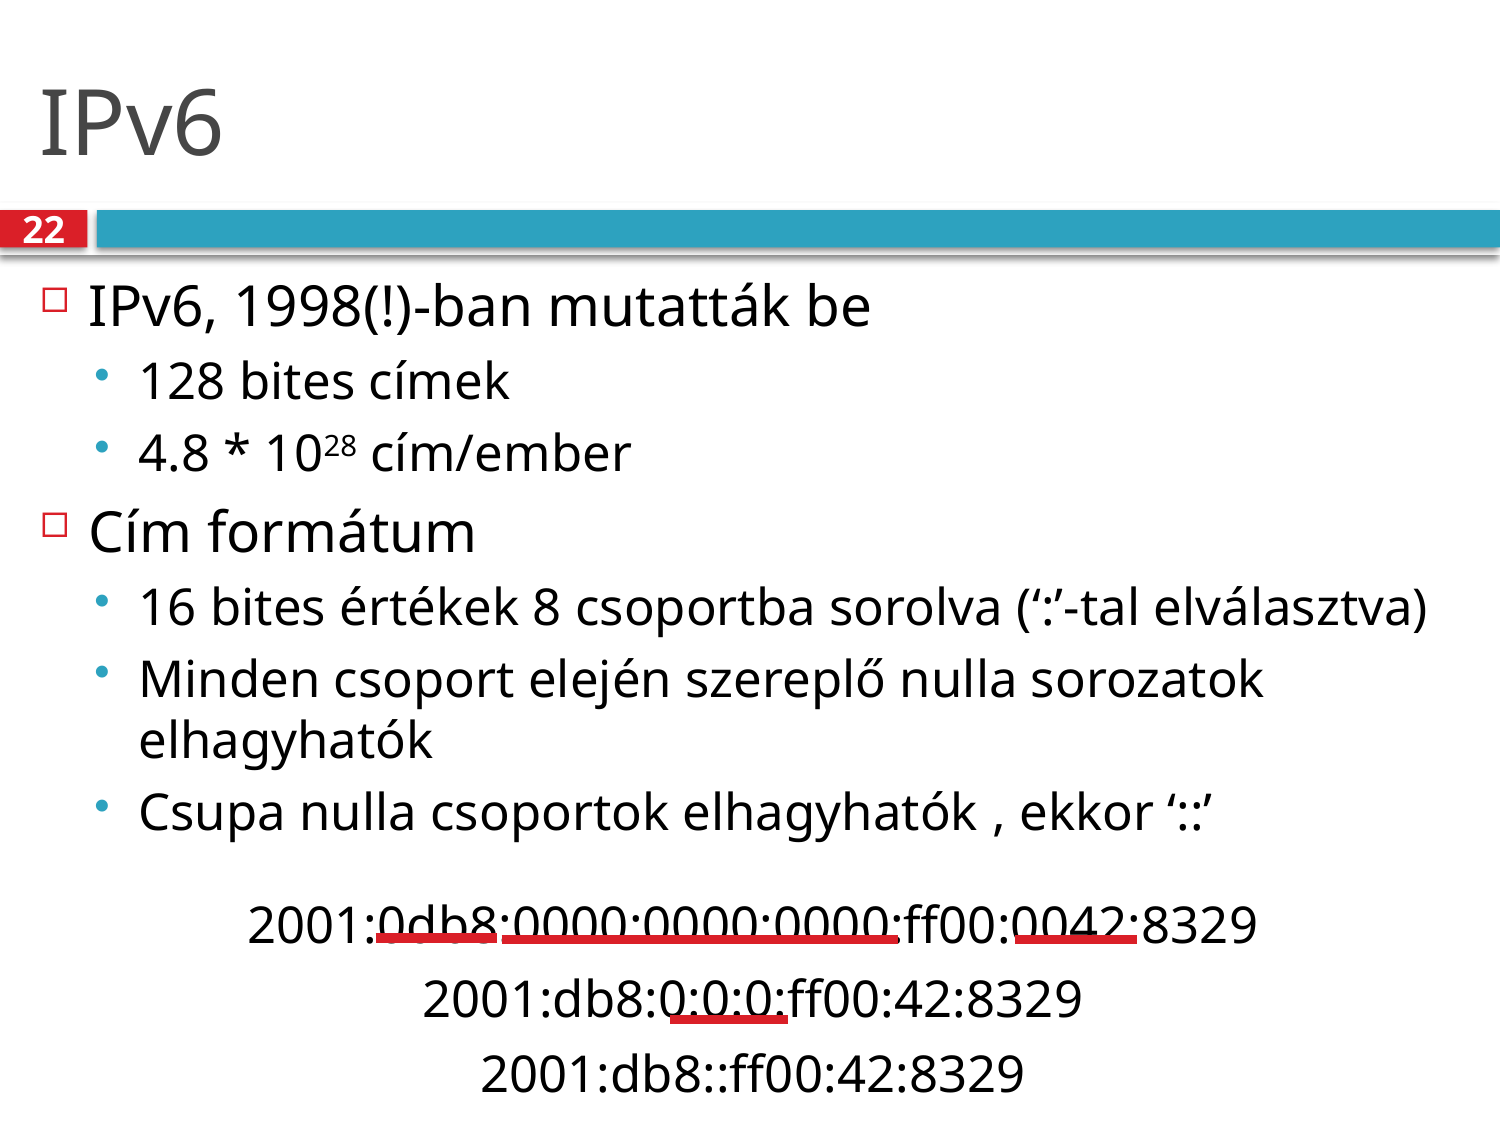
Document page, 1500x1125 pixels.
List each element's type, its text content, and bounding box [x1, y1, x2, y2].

title IPv6 [24, 37, 1475, 200]
list IPv6, 1998(!)-ban mutatták be 128 bites címek 4.8 * 1028 cím/ember Cím formátum 16 bites értékek 8 csoportba sorolva (‘:’-tal elválasztva) Minden csoport elején szereplő nulla sorozatok elhagyhatók Csupa nulla csoportok elhagyhatók , ekkor ‘::’ 2001:0db8:0000:0000:0000:ff00:0042:8329 2001:db8:0:0:0:ff00:42:8329 2001:db8::ff00:42:8329 [24, 262, 1475, 1125]
slide_number 22 [0, 206, 88, 257]
